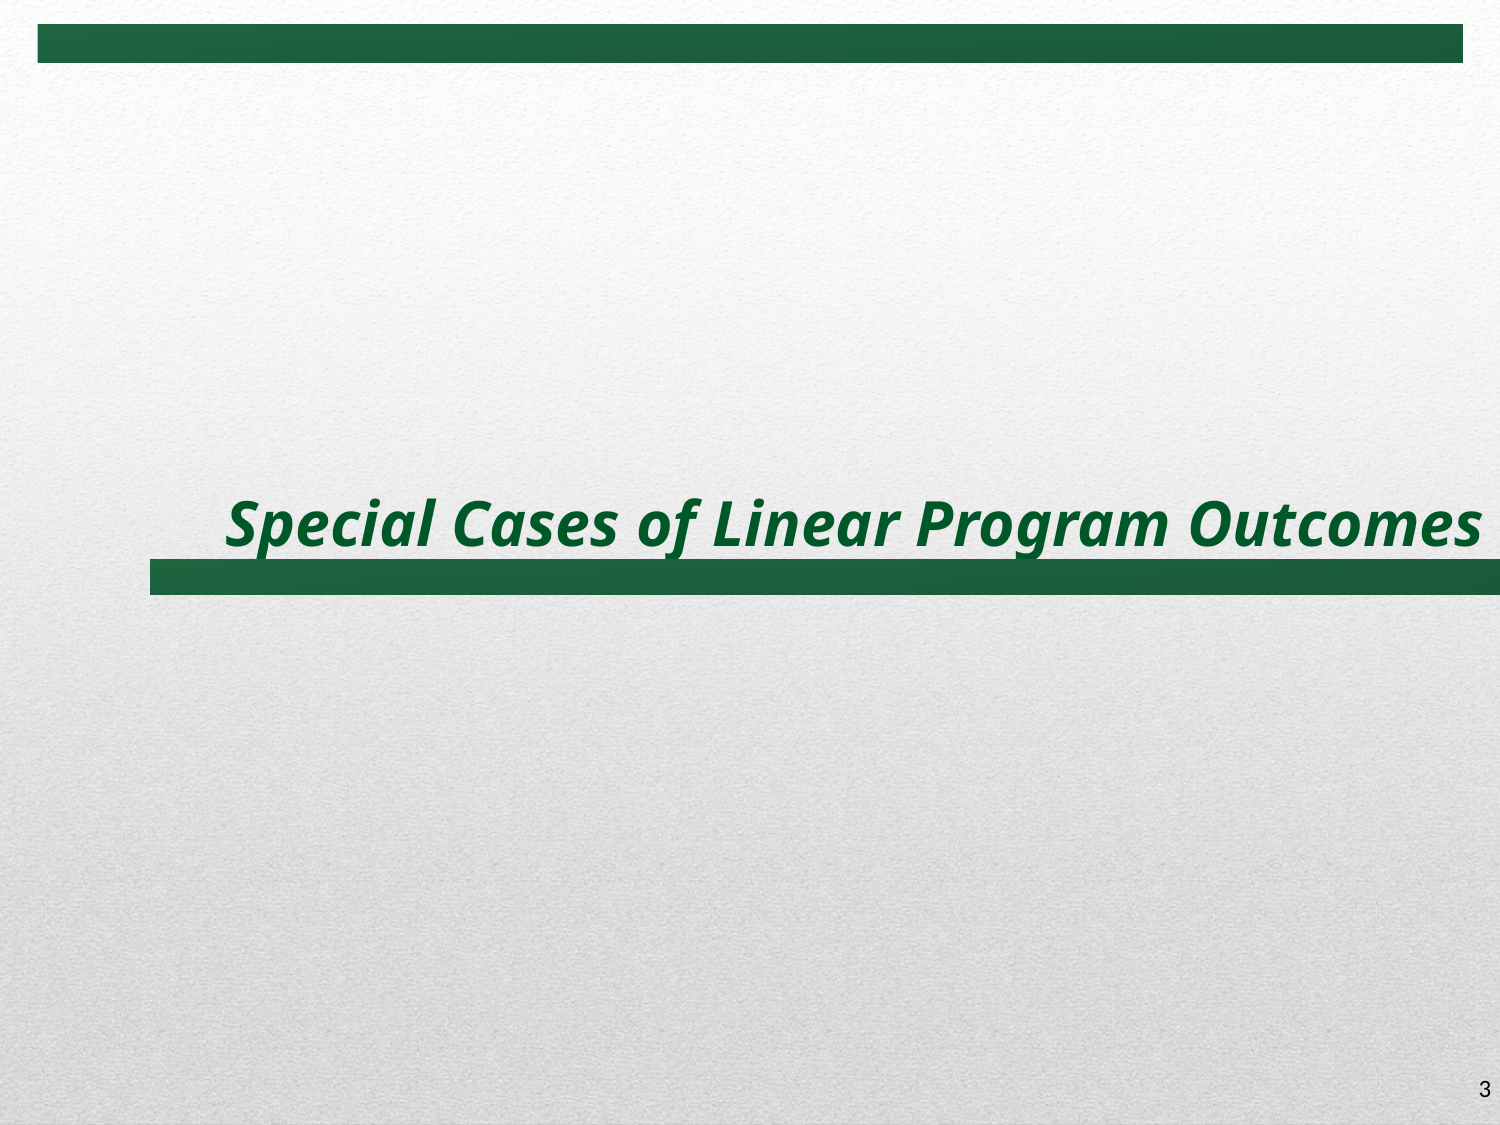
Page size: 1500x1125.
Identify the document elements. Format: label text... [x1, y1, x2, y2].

picture [149, 558, 1500, 596]
picture [37, 24, 1463, 63]
text_box Special Cases of Linear Program Outcomes [125, 429, 1500, 567]
slide_number 3 [1381, 1065, 1500, 1125]
